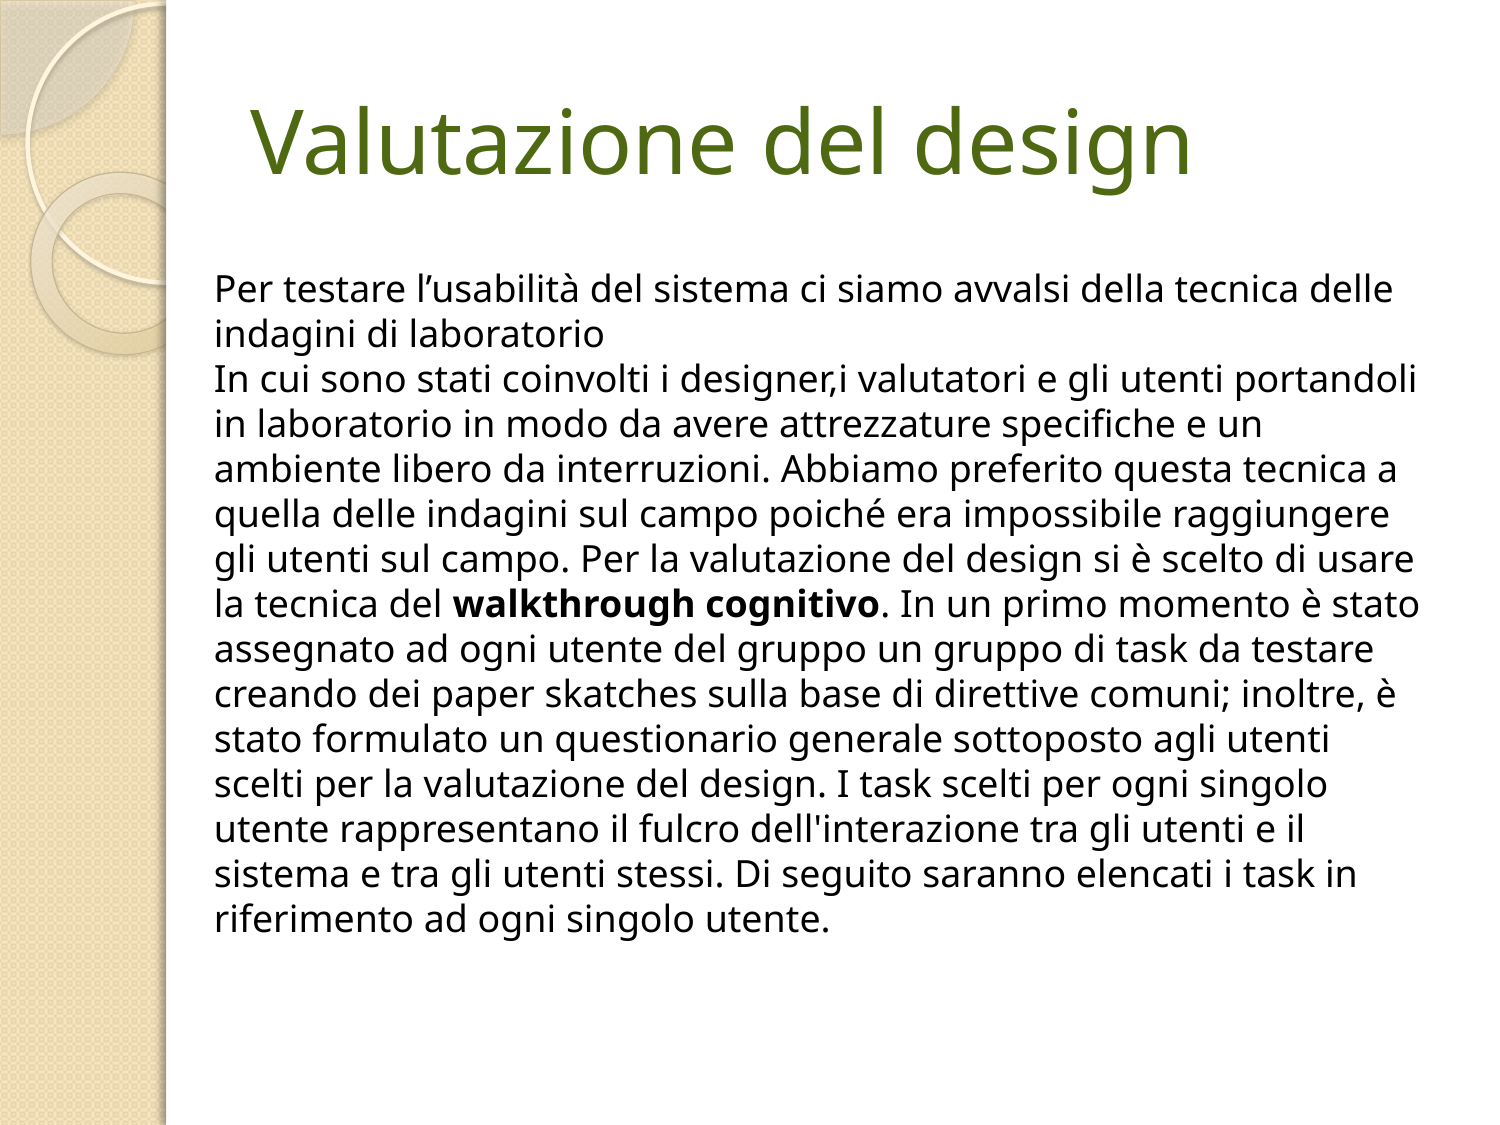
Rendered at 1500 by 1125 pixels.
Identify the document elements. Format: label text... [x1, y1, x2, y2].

text_box Per testare l’usabilità del sistema ci siamo avvalsi della tecnica delle indagini di laboratorio In cui sono stati coinvolti i designer,i valutatori e gli utenti portandoli in laboratorio in modo da avere attrezzature specifiche e un ambiente libero da interruzioni. Abbiamo preferito questa tecnica a quella delle indagini sul campo poiché era impossibile raggiungere gli utenti sul campo. Per la valutazione del design si è scelto di usare la tecnica del walkthrough cognitivo. In un primo momento è stato assegnato ad ogni utente del gruppo un gruppo di task da testare creando dei paper skatches sulla base di direttive comuni; inoltre, è stato formulato un questionario generale sottoposto agli utenti scelti per la valutazione del design. I task scelti per ogni singolo utente rappresentano il fulcro dell'interazione tra gli utenti e il sistema e tra gli utenti stessi. Di seguito saranno elencati i task in riferimento ad ogni singolo utente. [199, 257, 1442, 978]
title Valutazione del design [235, 45, 1466, 233]
